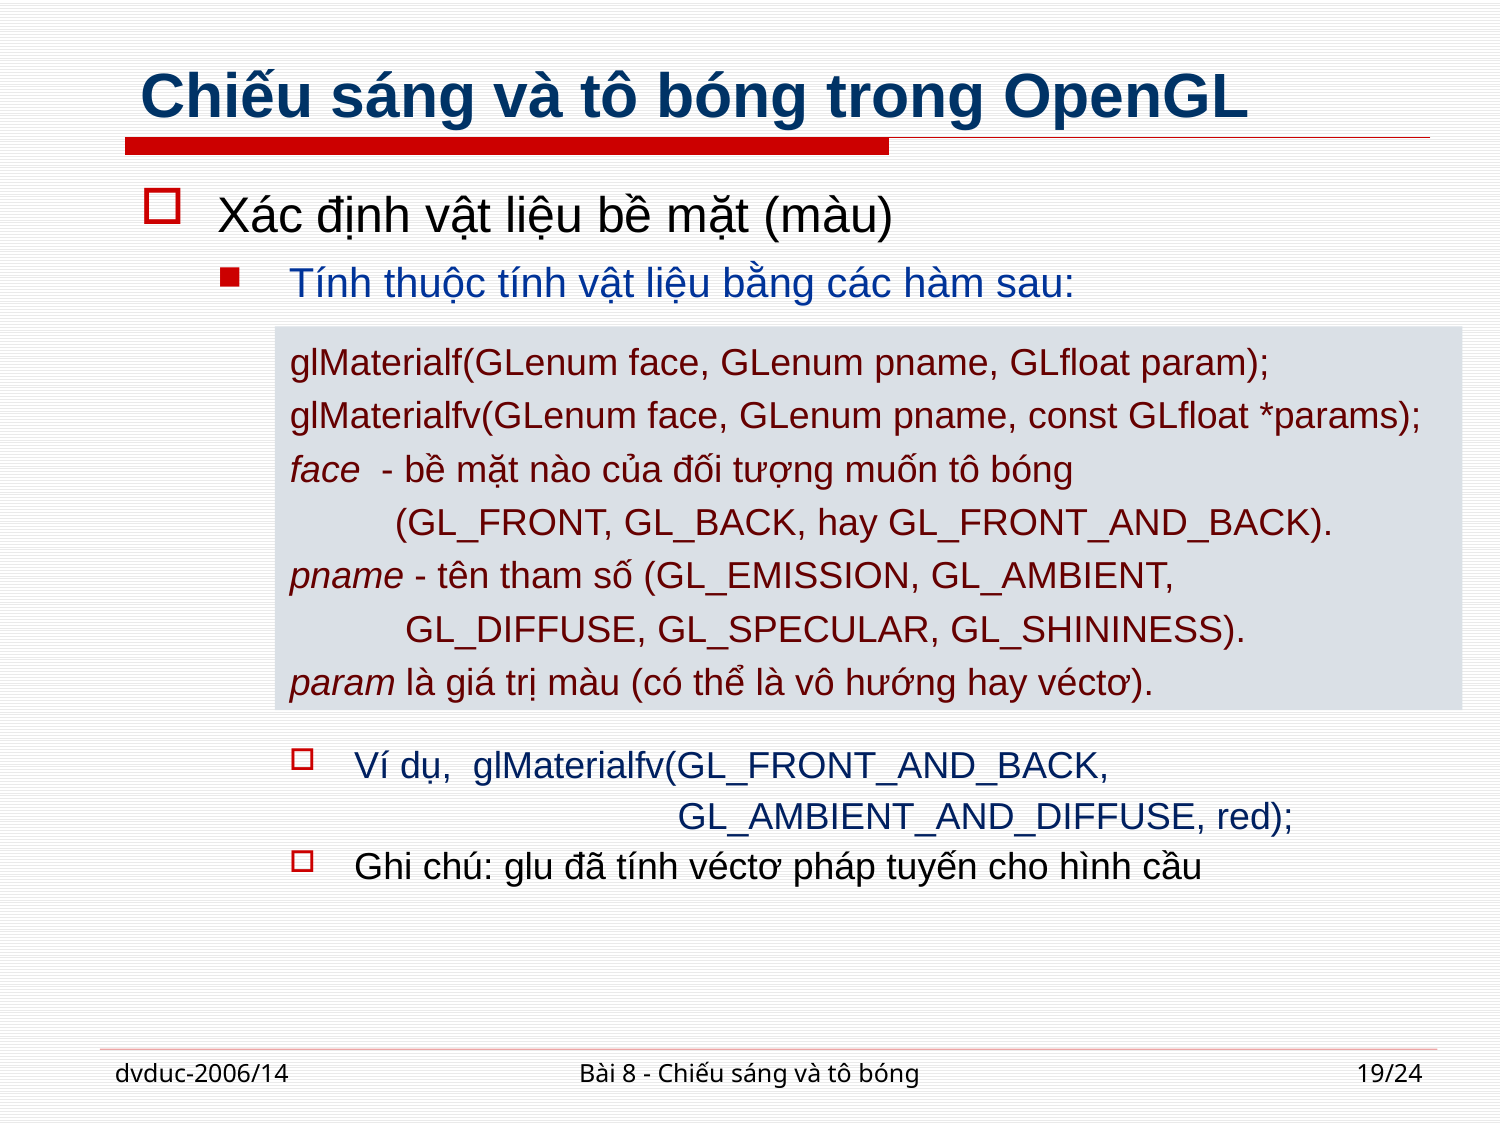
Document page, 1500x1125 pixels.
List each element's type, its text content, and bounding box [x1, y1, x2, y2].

text_box glMaterialf(GLenum face, GLenum pname, GLfloat param); glMaterialfv(GLenum face, GLenum pname, const GLfloat *params); face - bề mặt nào của đối tượng muốn tô bóng (GL_FRONT, GL_BACK, hay GL_FRONT_AND_BACK). pname - tên tham số (GL_EMISSION, GL_AMBIENT, GL_DIFFUSE, GL_SPECULAR, GL_SHININESS). param là giá trị màu (có thể là vô hướng hay véctơ). [274, 326, 1463, 711]
title Chiếu sáng và tô bóng trong OpenGL [124, 24, 1476, 138]
slide_number dvduc-2006/14 [99, 1049, 426, 1103]
slide_number 19/24 [1112, 1049, 1438, 1103]
footer Bài 8 - Chiếu sáng và tô bóng [512, 1051, 988, 1103]
list Xác định vật liệu bề mặt (màu) Tính thuộc tính vật liệu bằng các hàm sau: Ví dụ, glMaterialfv(GL_FRONT_AND_BACK, GL_AMBIENT_AND_DIFFUSE, red); Ghi chú: glu đã tính véctơ pháp tuyến cho hình cầu [124, 174, 1476, 1051]
